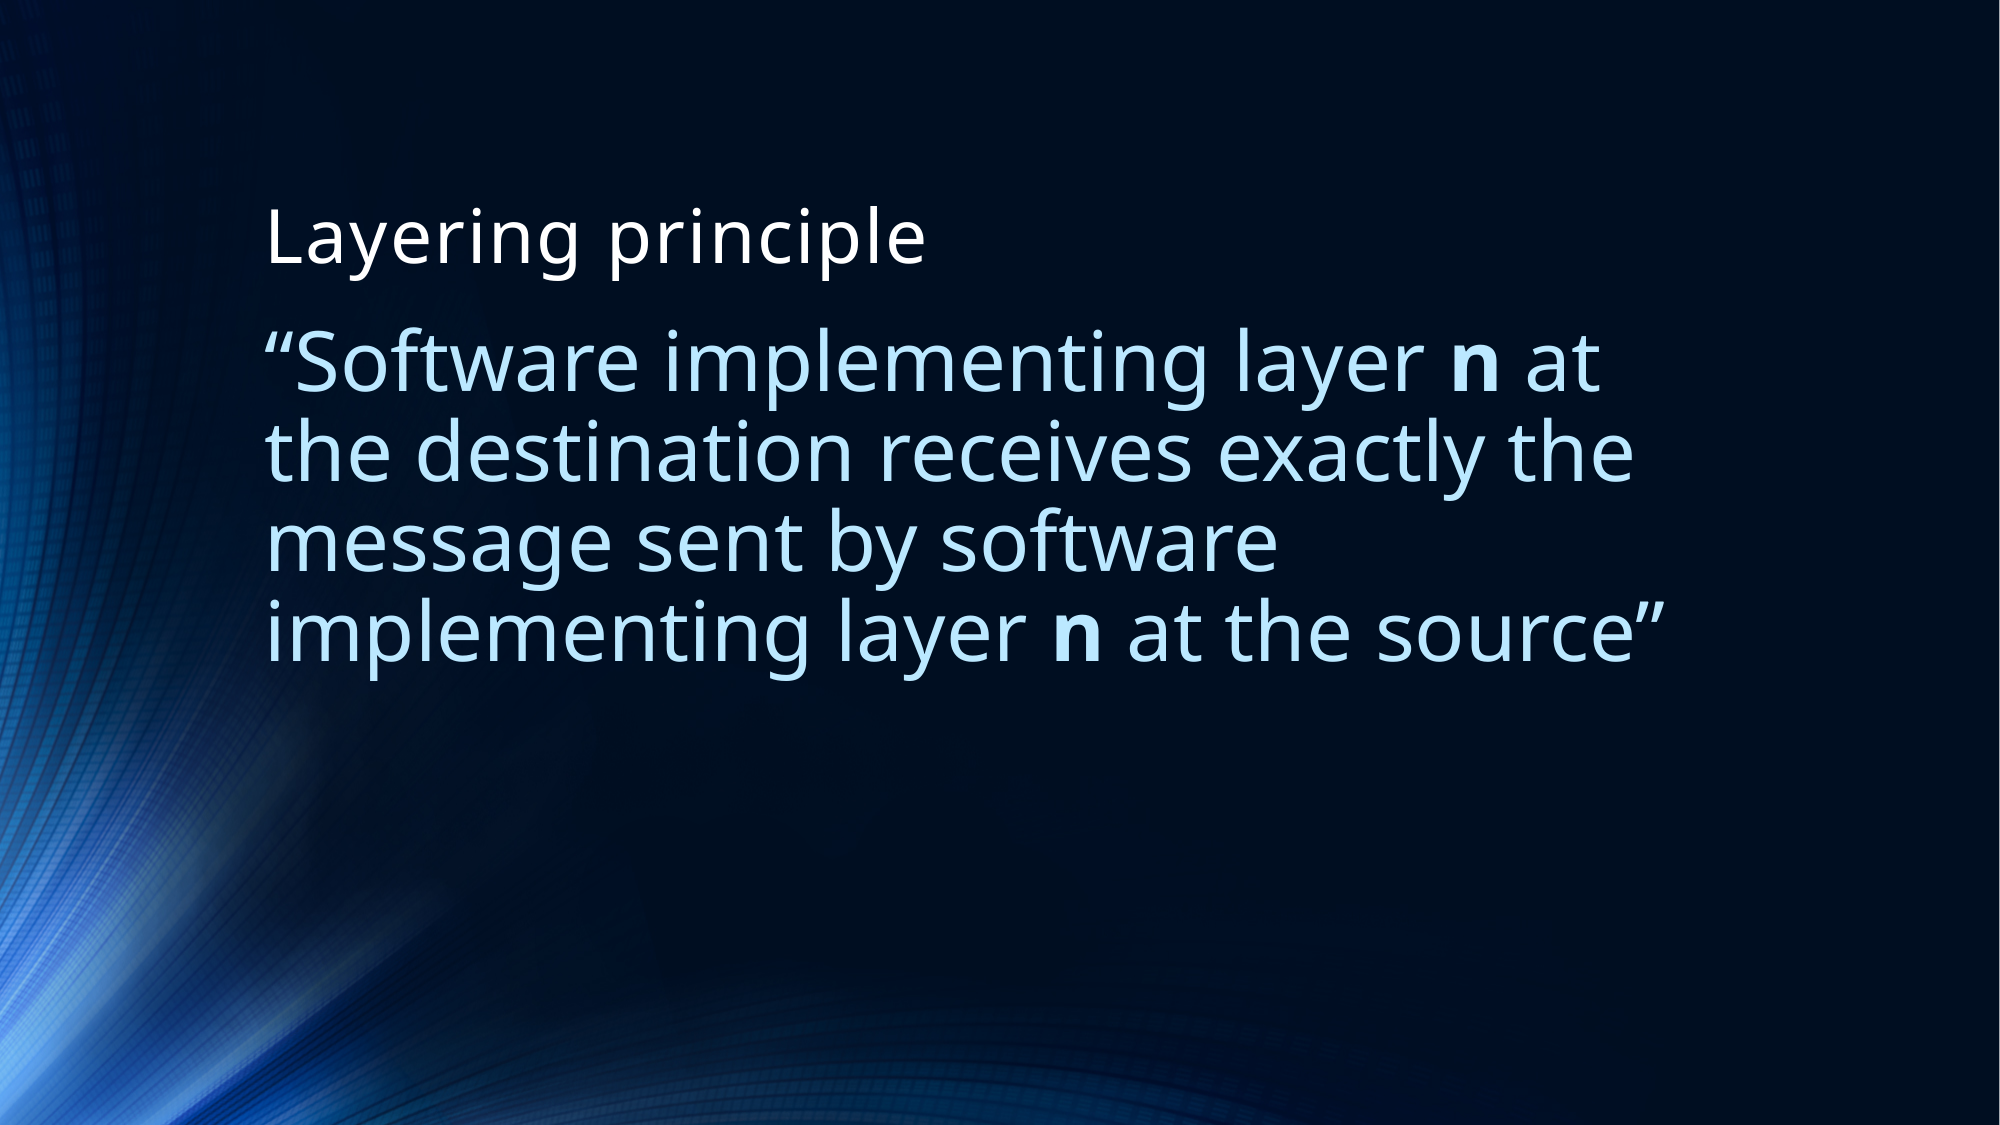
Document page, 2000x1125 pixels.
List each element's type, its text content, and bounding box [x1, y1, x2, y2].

picture [0, 0, 2000, 1125]
title Layering principle [249, 62, 1750, 288]
list “Software implementing layer n at the destination receives exactly the message sent by software implementing layer n at the source” [249, 312, 1749, 988]
